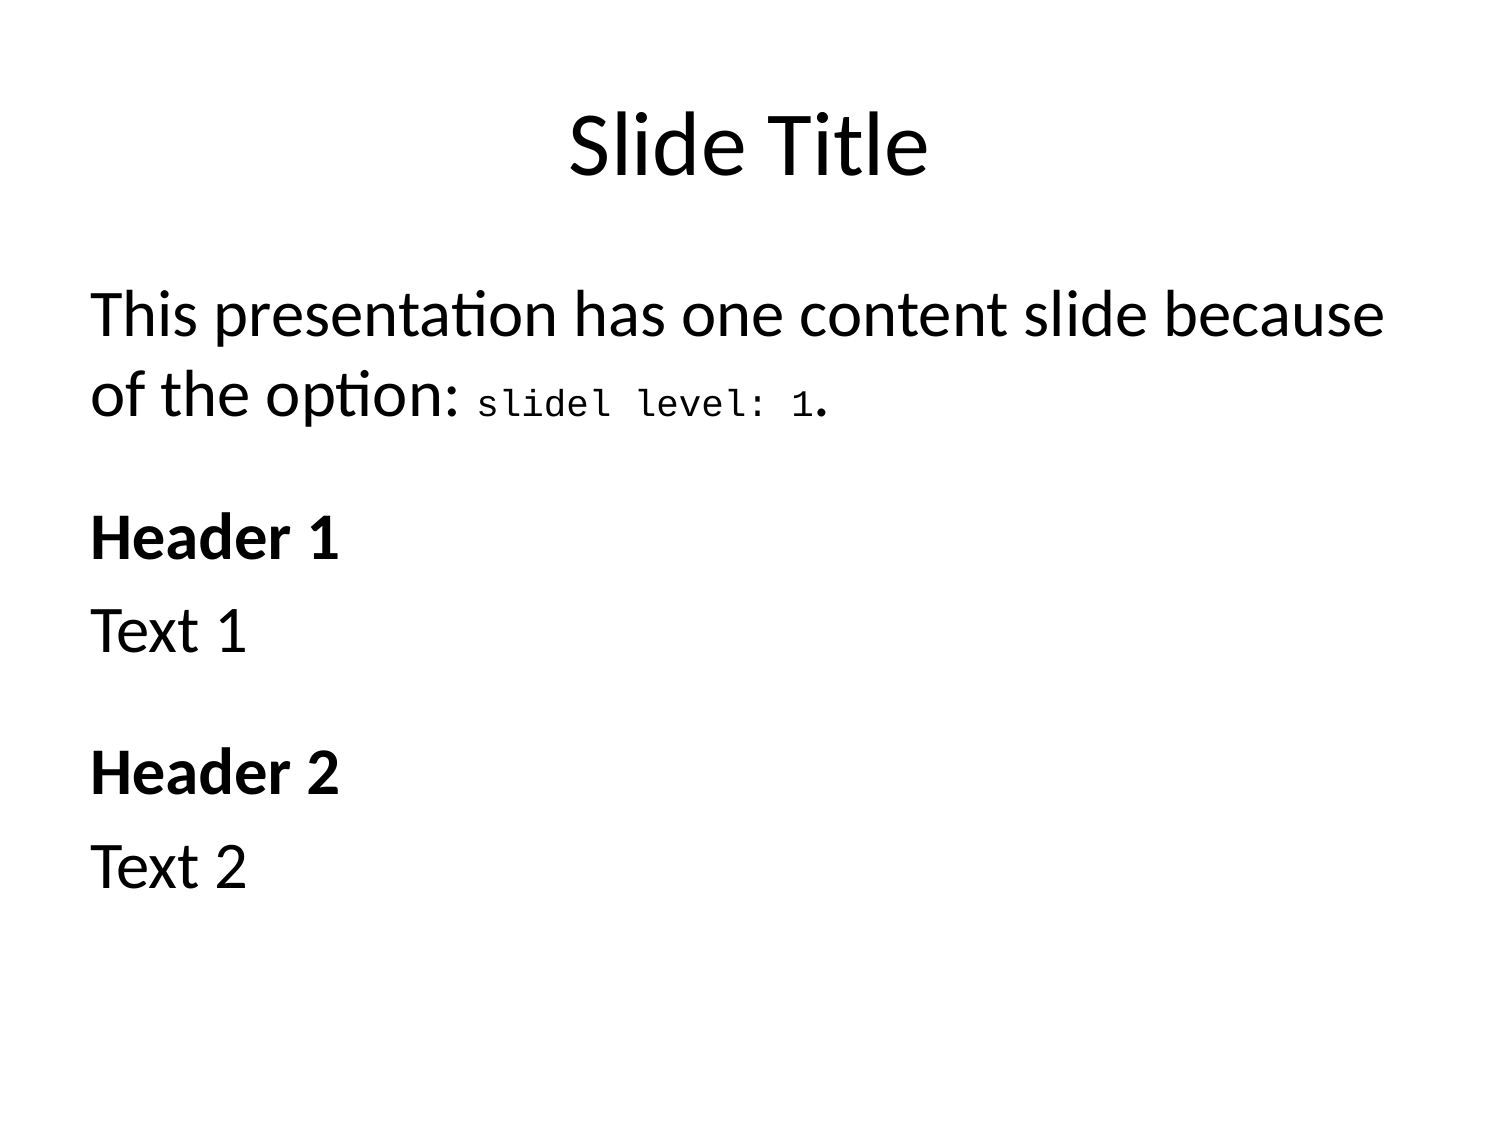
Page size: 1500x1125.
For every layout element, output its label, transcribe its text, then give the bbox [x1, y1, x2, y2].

title Slide Title [75, 45, 1425, 233]
list This presentation has one content slide because of the option: slidel level: 1. Header 1 Text 1 Header 2 Text 2 [75, 262, 1425, 1005]
